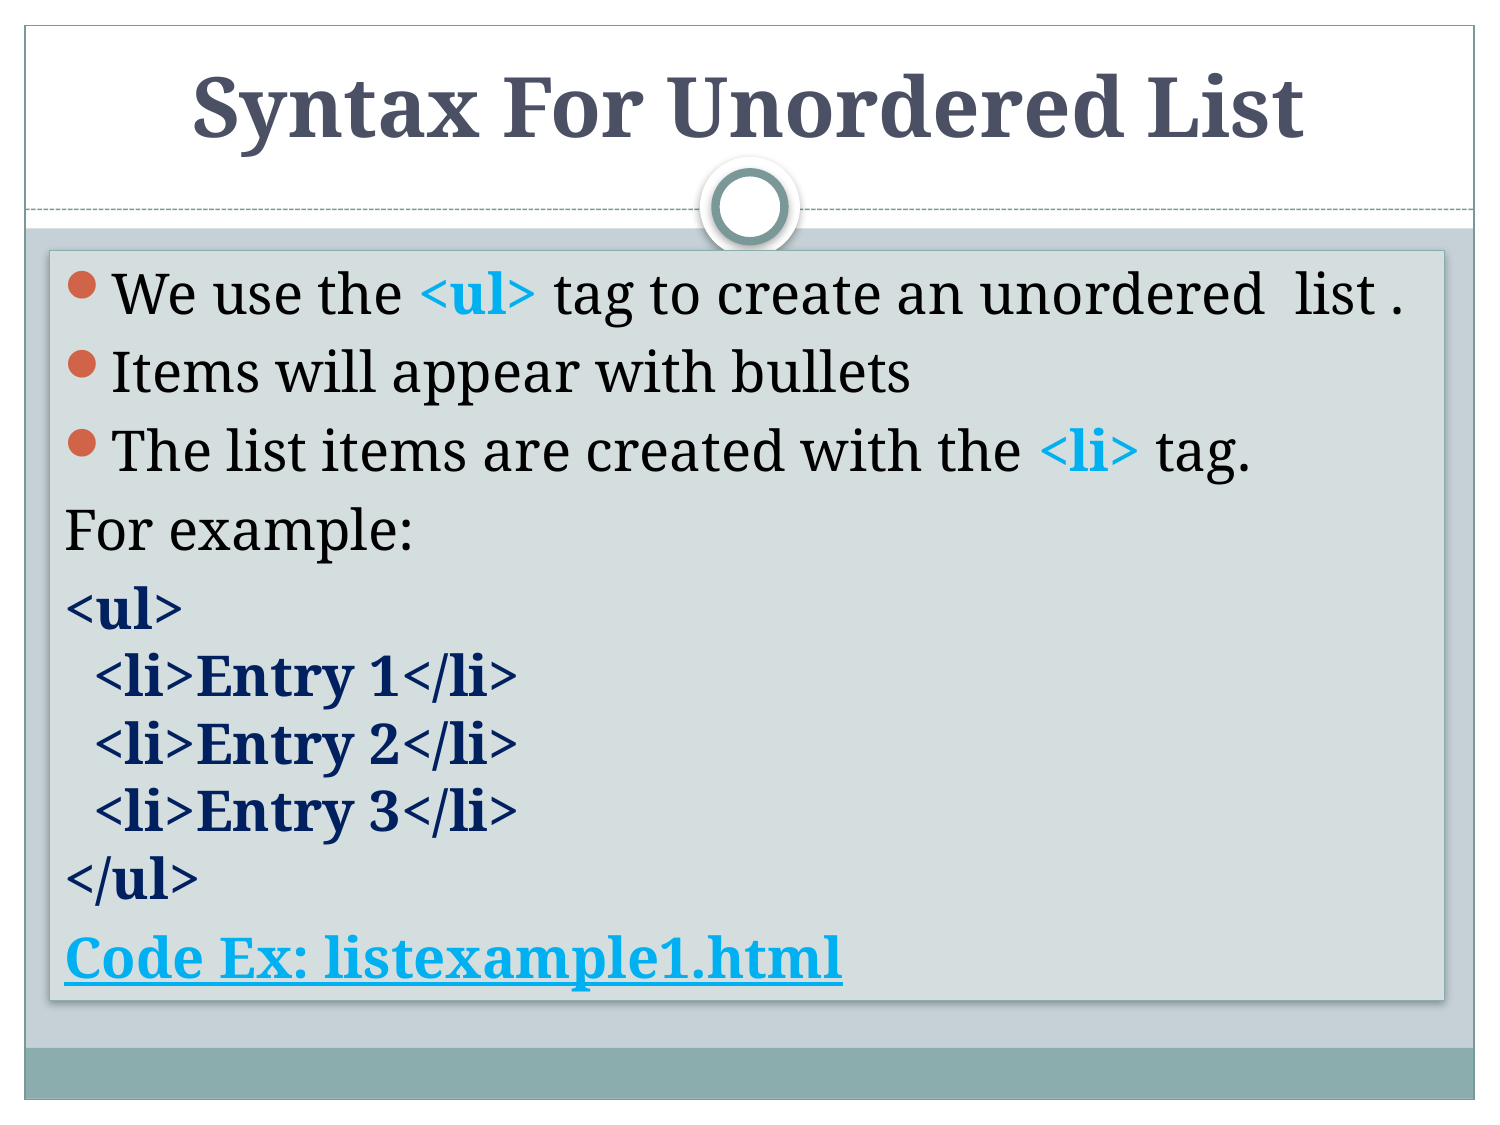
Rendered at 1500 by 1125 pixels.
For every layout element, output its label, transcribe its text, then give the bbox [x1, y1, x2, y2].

title Syntax For Unordered List [49, 37, 1450, 162]
list We use the <ul> tag to create an unordered list . Items will appear with bullets The list items are created with the <li> tag. For example: <ul> <li>Entry 1</li> <li>Entry 2</li> <li>Entry 3</li> </ul> Code Ex: listexample1.html [49, 250, 1445, 1001]
